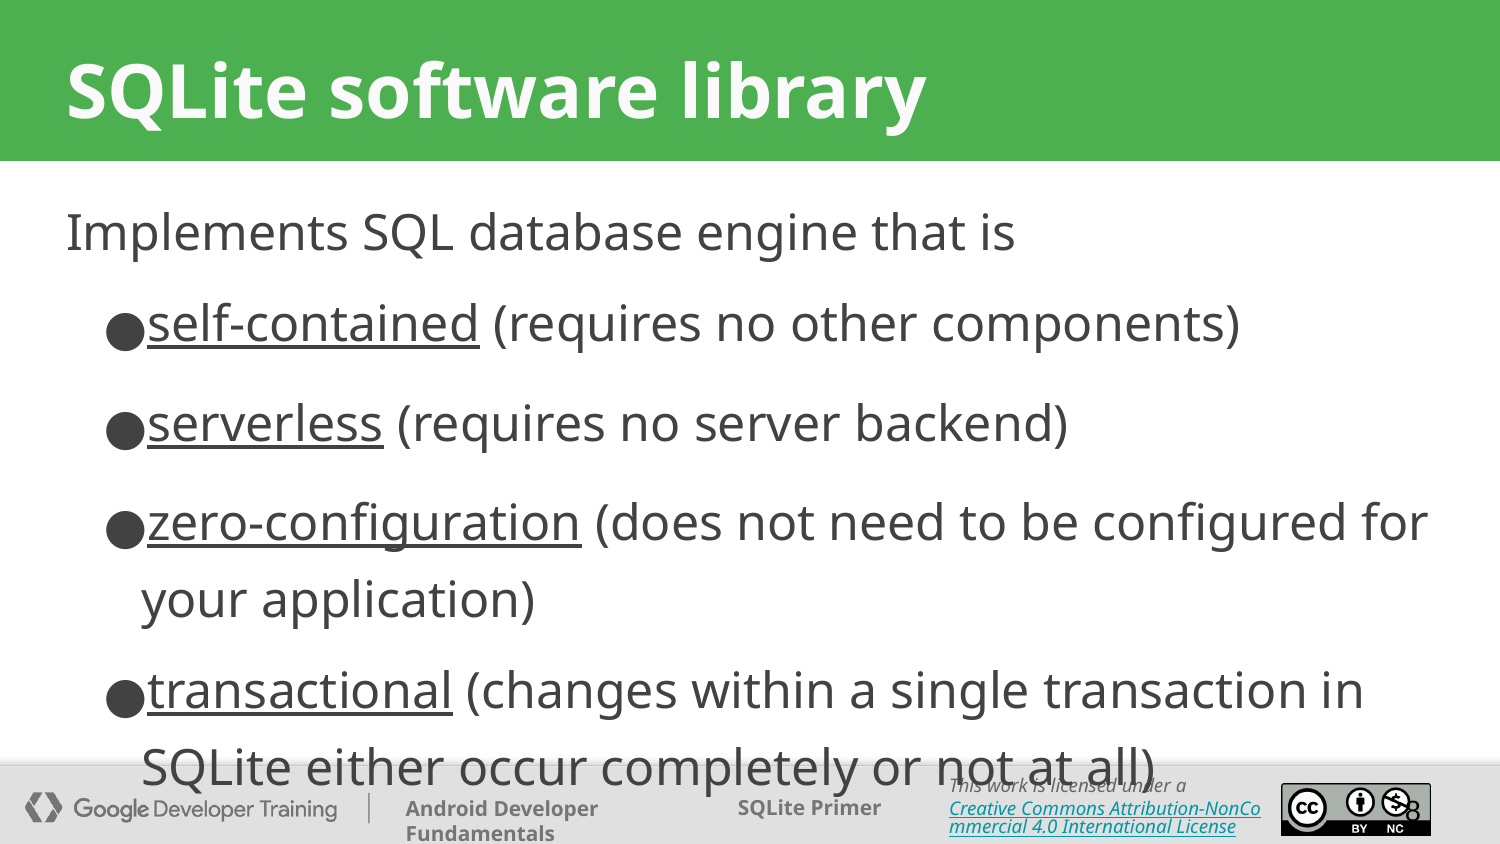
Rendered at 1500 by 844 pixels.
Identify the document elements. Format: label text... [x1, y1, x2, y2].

title SQLite software library [51, 28, 1449, 122]
slide_number ‹#› [1389, 777, 1480, 842]
picture [0, 161, 1500, 844]
list Implements SQL database engine that is self-contained (requires no other components) serverless (requires no server backend) zero-configuration (does not need to be configured for your application) transactional (changes within a single transaction in SQLite either occur completely or not at all) [51, 176, 1449, 737]
